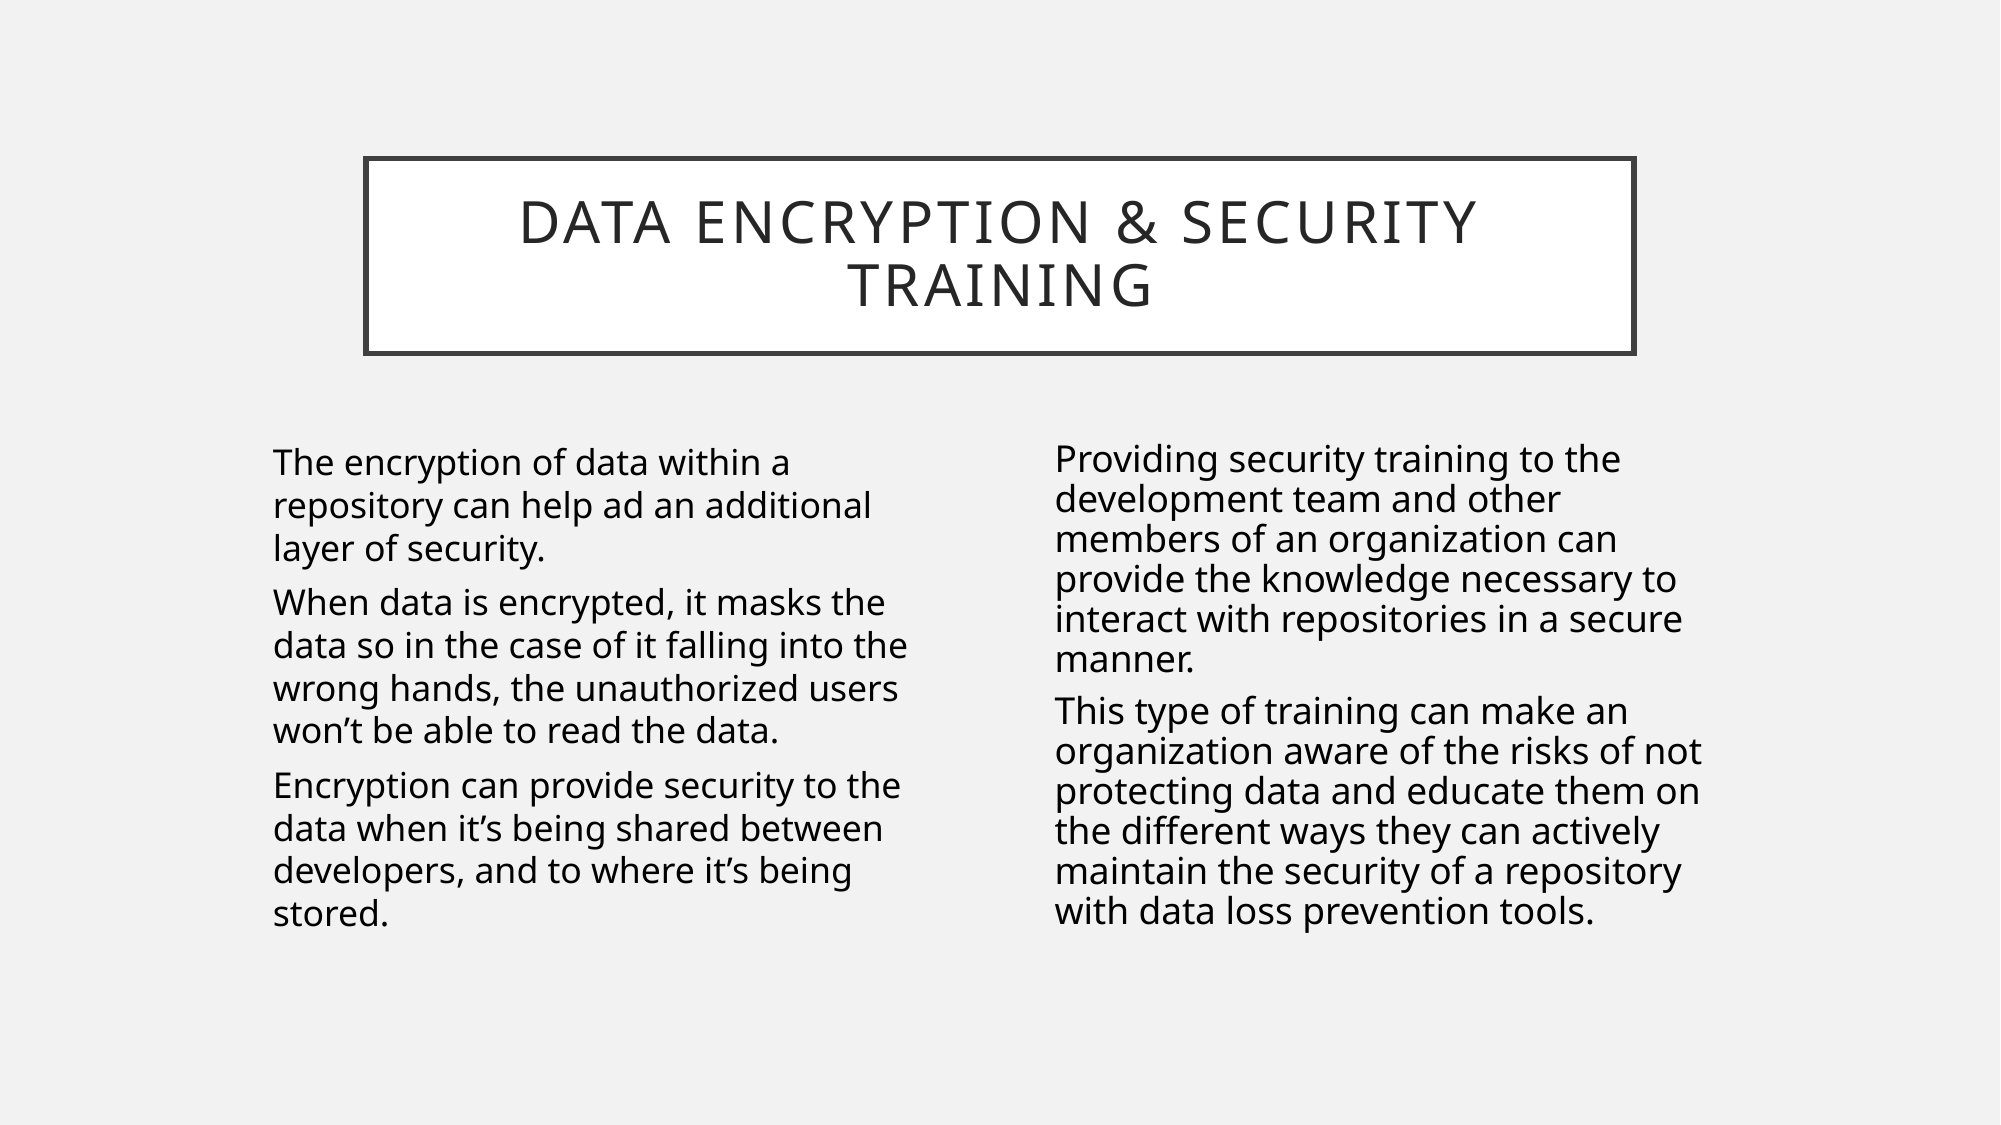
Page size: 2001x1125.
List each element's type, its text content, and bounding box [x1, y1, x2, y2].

text_box The encryption of data within a repository can help ad an additional layer of security. When data is encrypted, it masks the data so in the case of it falling into the wrong hands, the unauthorized users won’t be able to read the data. Encryption can provide security to the data when it’s being shared between developers, and to where it’s being stored. [258, 432, 961, 943]
title Data encryption & security training [363, 156, 1637, 356]
text_box Providing security training to the development team and other members of an organization can provide the knowledge necessary to interact with repositories in a secure manner. This type of training can make an organization aware of the risks of not protecting data and educate them on the different ways they can actively maintain the security of a repository with data loss prevention tools. [1039, 432, 1742, 943]
